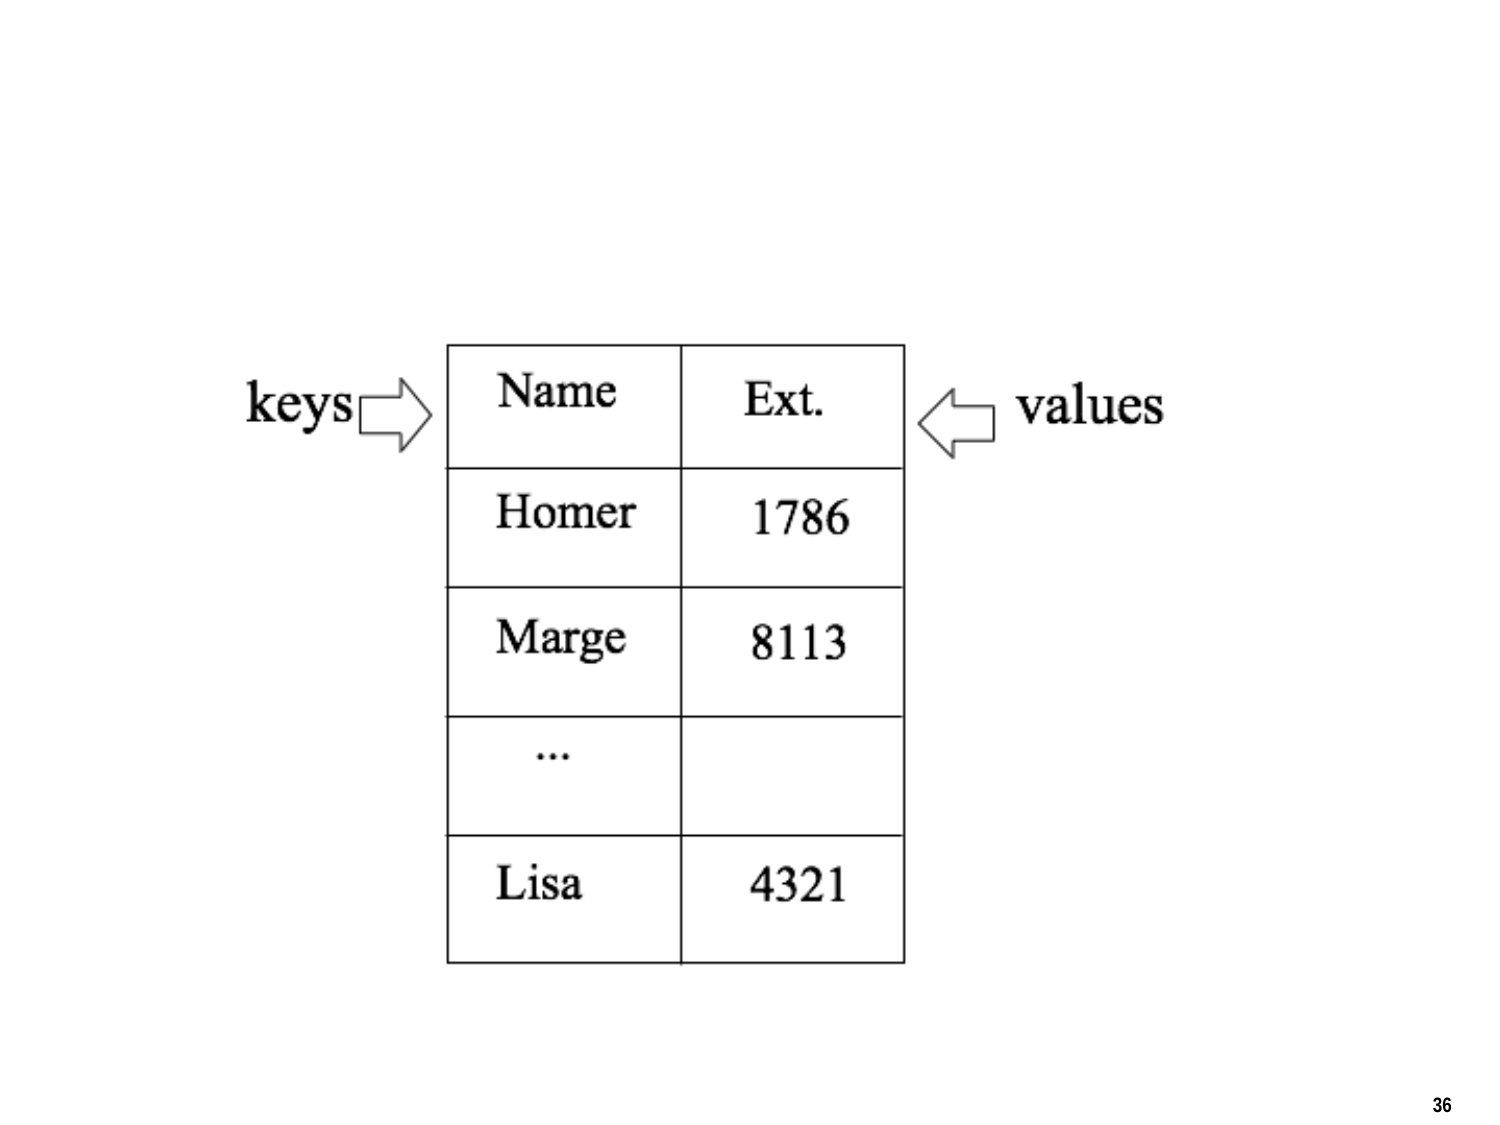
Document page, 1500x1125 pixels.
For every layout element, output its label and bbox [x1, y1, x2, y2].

list [218, 325, 1209, 979]
